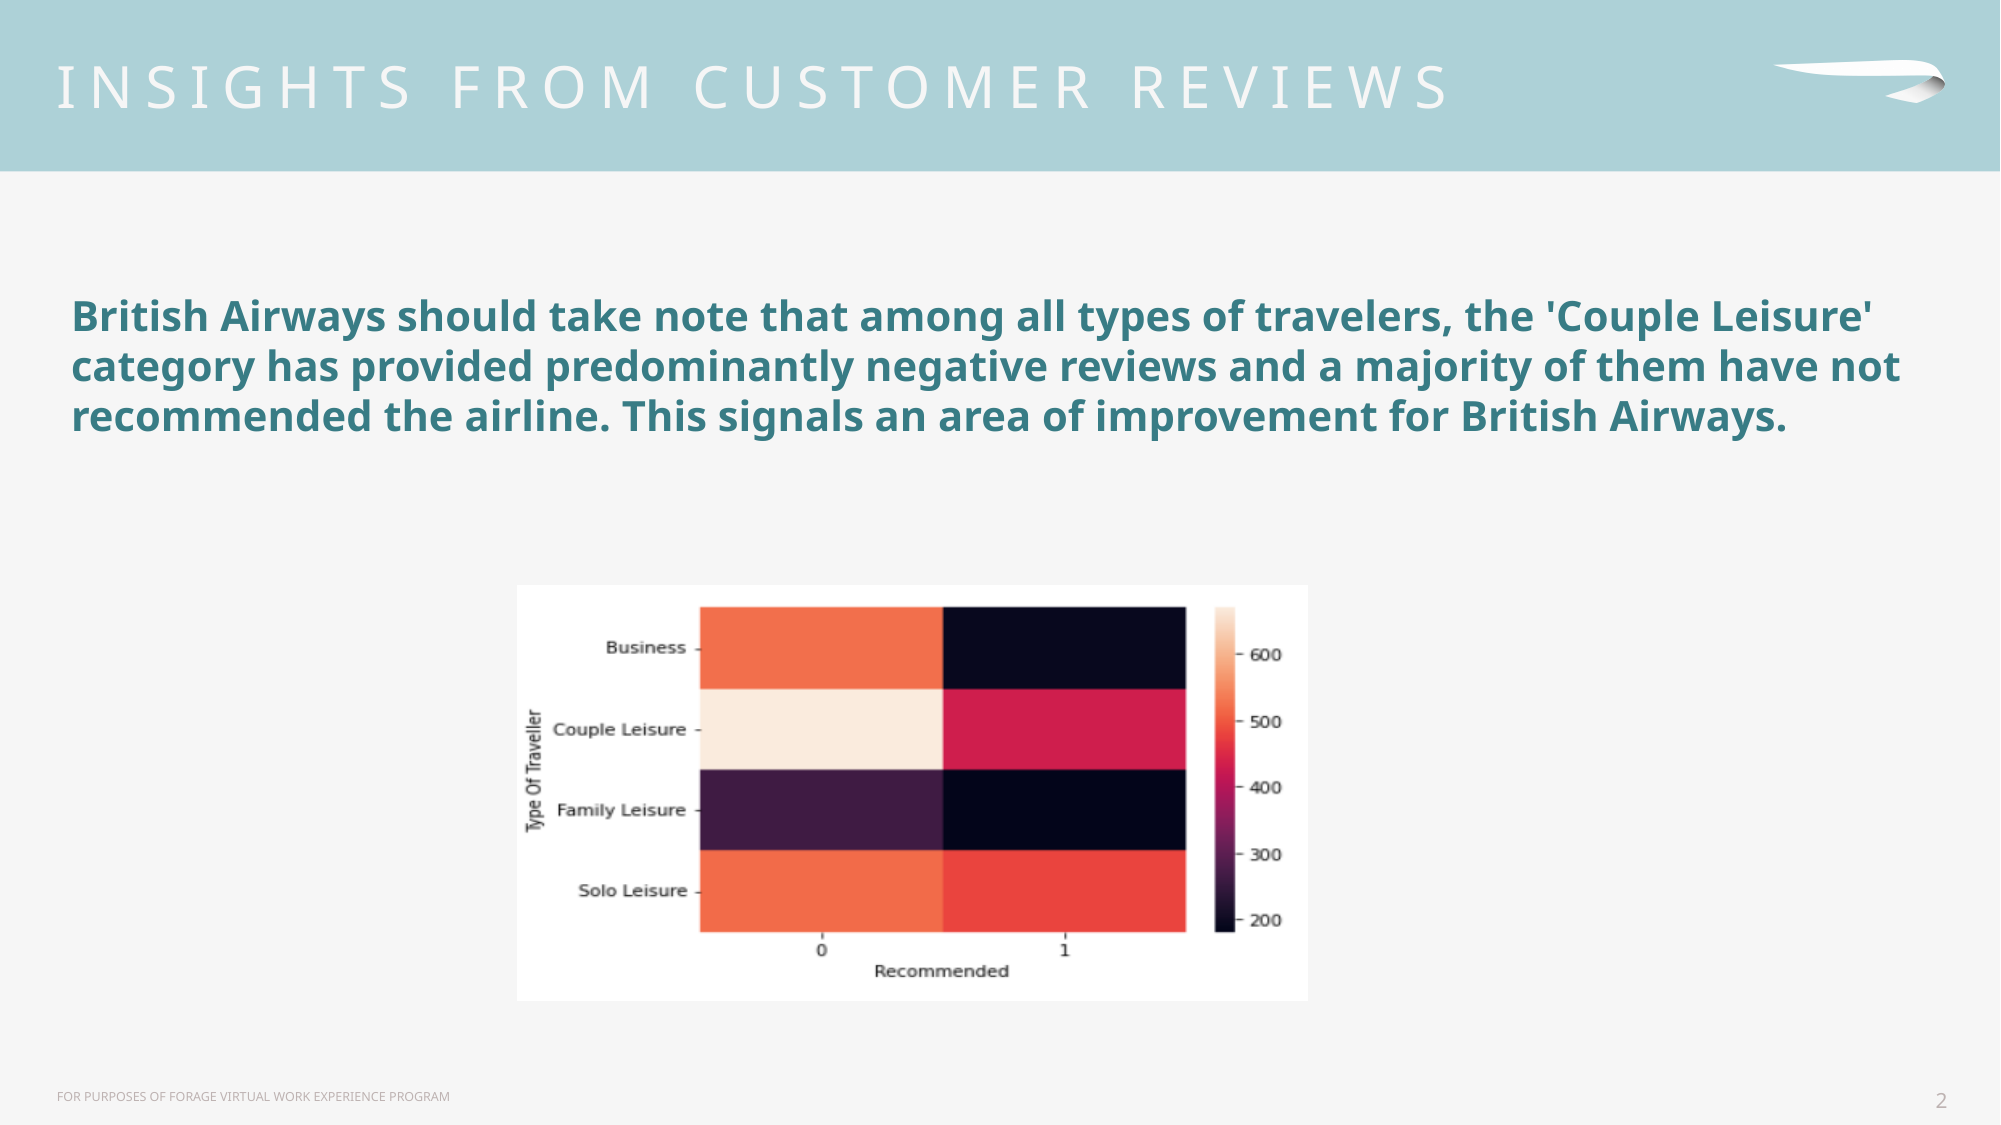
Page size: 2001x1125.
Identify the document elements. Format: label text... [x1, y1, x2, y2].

picture [517, 585, 1308, 1001]
list British Airways should take note that among all types of travelers, the 'Couple Leisure' category has provided predominantly negative reviews and a majority of them have not recommended the airline. This signals an area of improvement for British Airways. [56, 211, 2000, 1115]
title INSIGHTS FROM CUSTOMER REVIEWS [56, 53, 1500, 126]
picture [1773, 60, 1945, 103]
